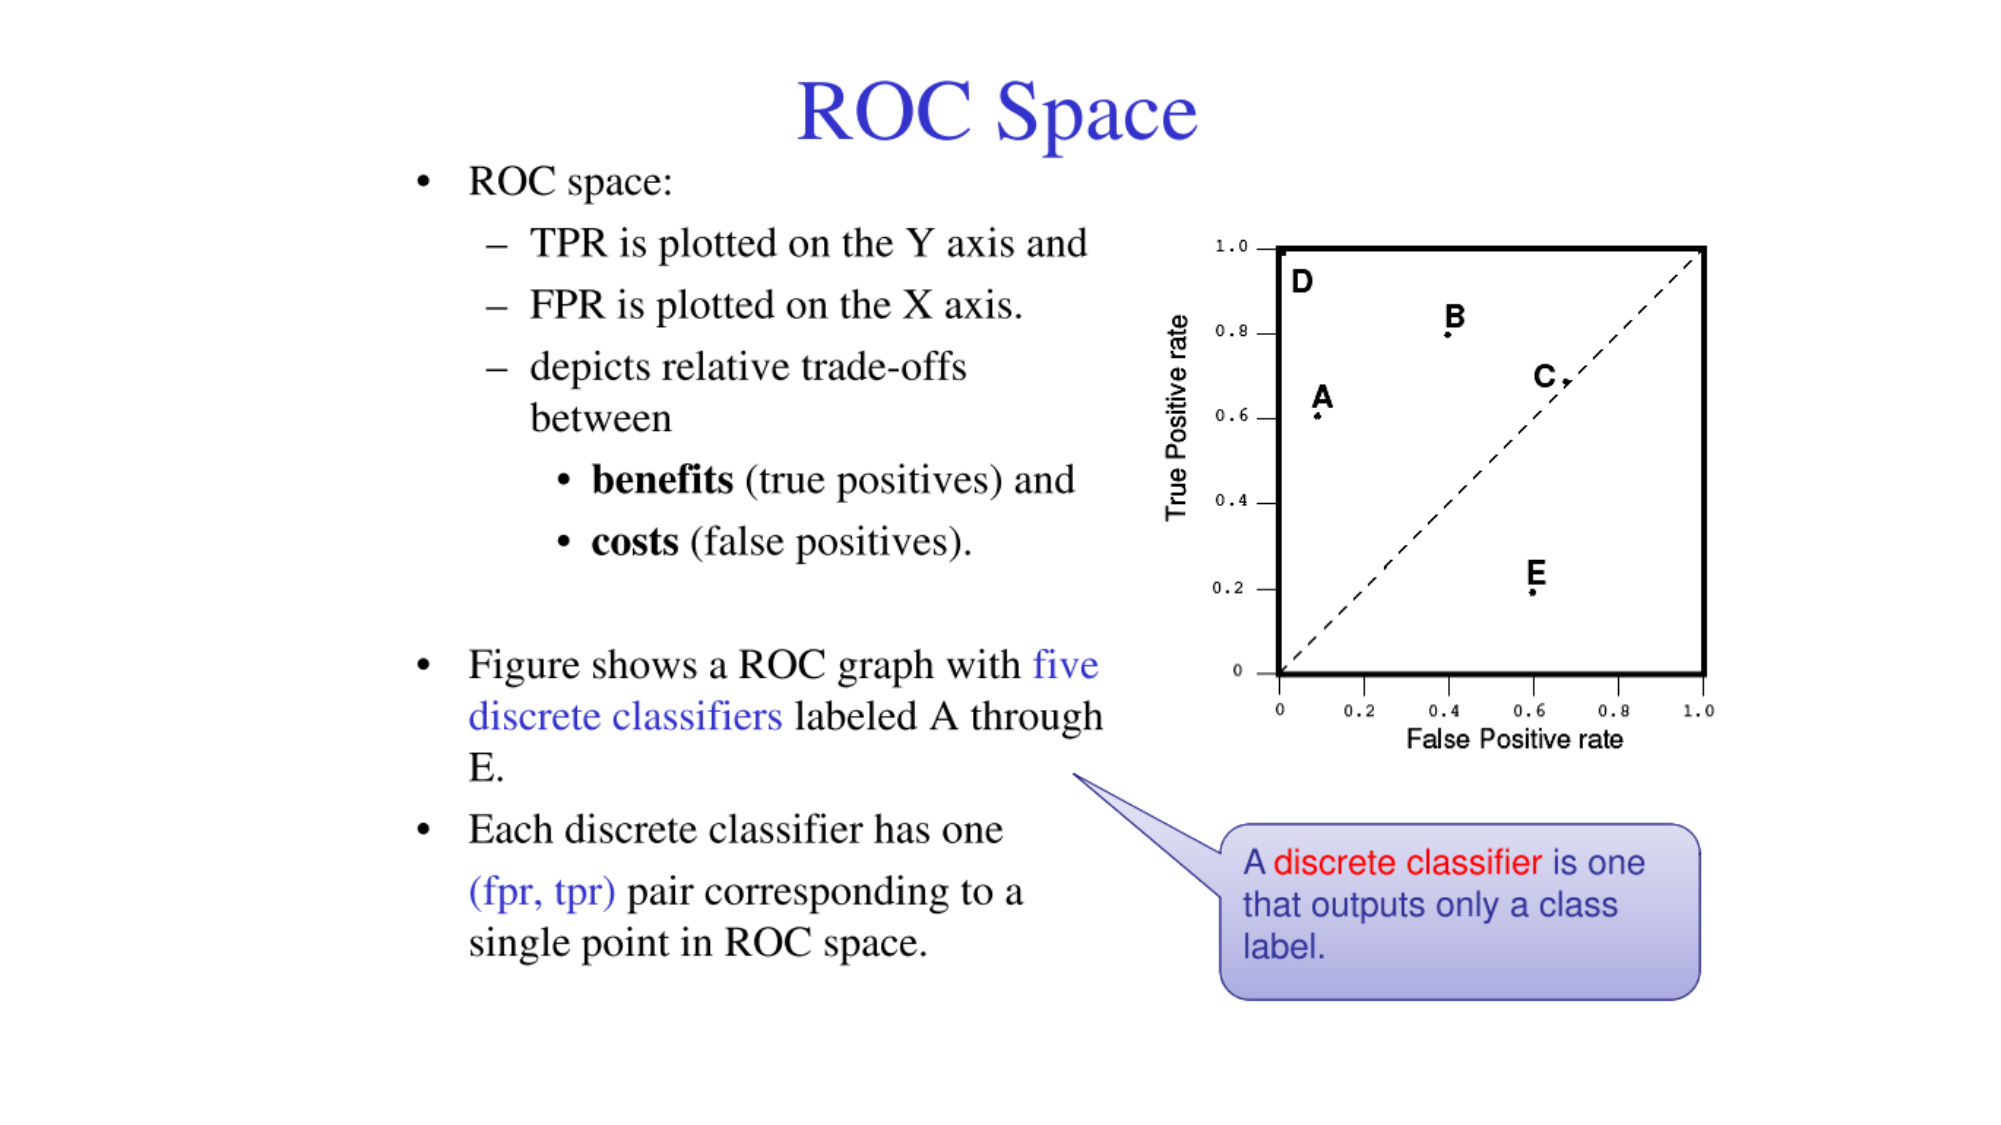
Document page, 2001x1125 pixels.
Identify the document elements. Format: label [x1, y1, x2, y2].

picture [329, 15, 1754, 1105]
